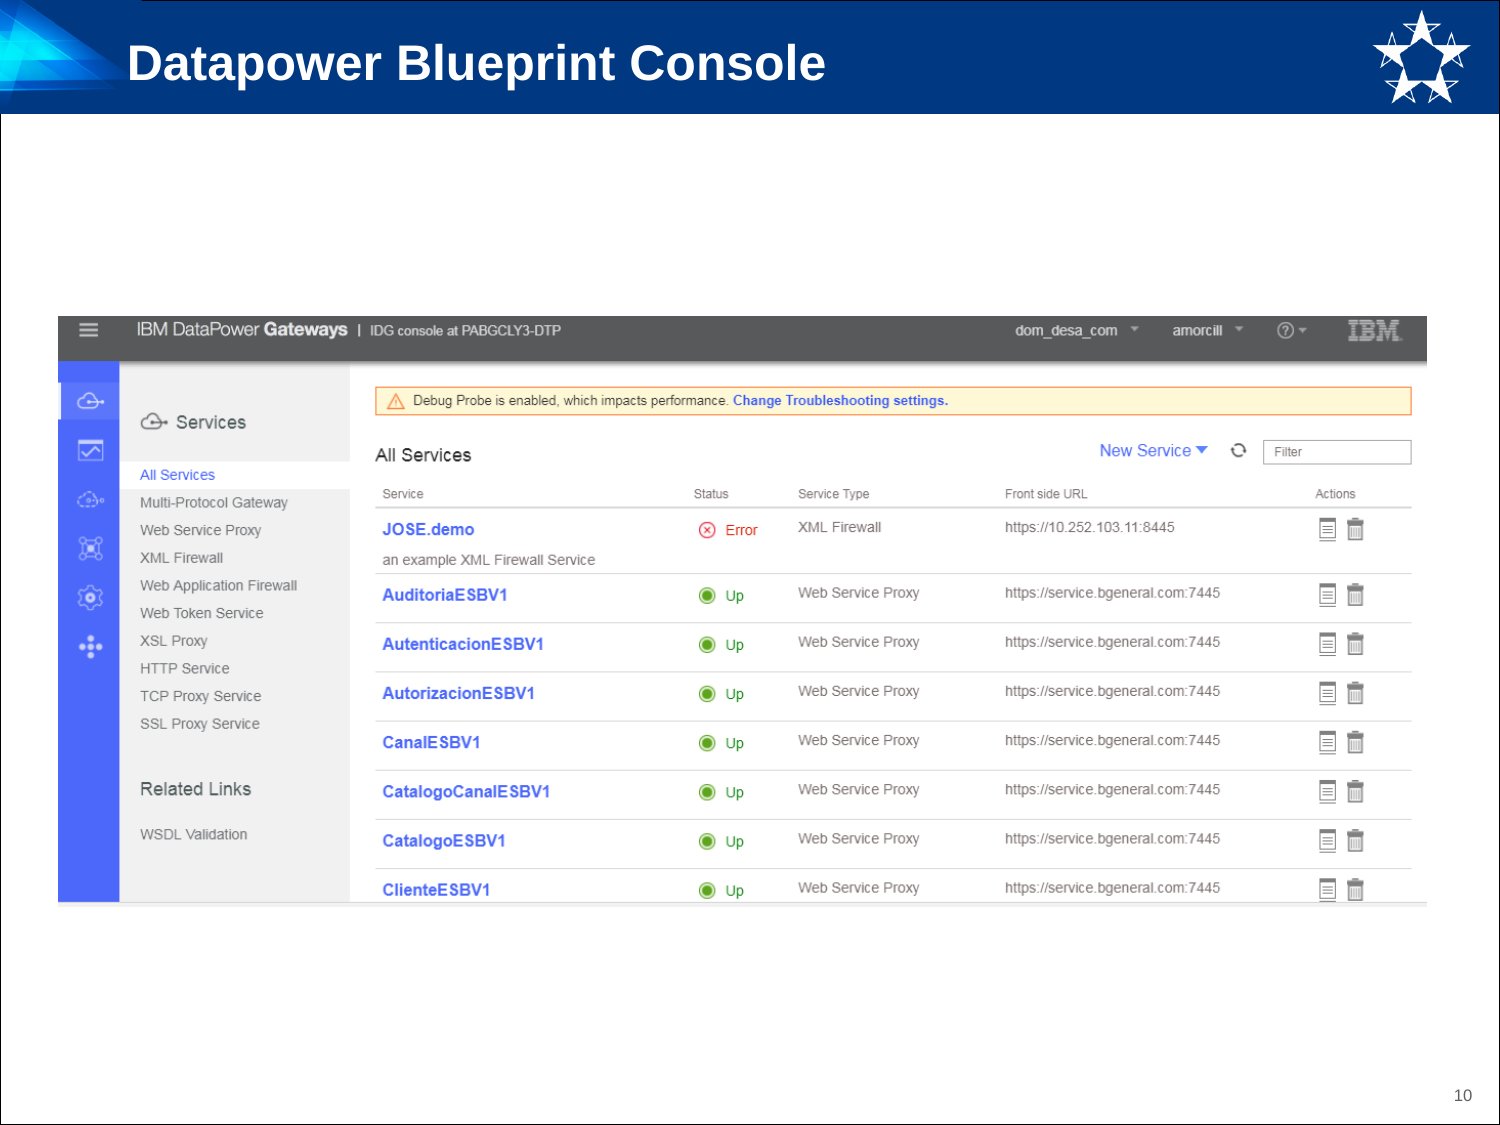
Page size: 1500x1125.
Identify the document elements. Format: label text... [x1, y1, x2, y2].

picture [0, 0, 1499, 114]
slide_number 10 [1174, 1062, 1488, 1113]
title Datapower Blueprint Console [112, 7, 1436, 114]
picture [58, 316, 1428, 908]
